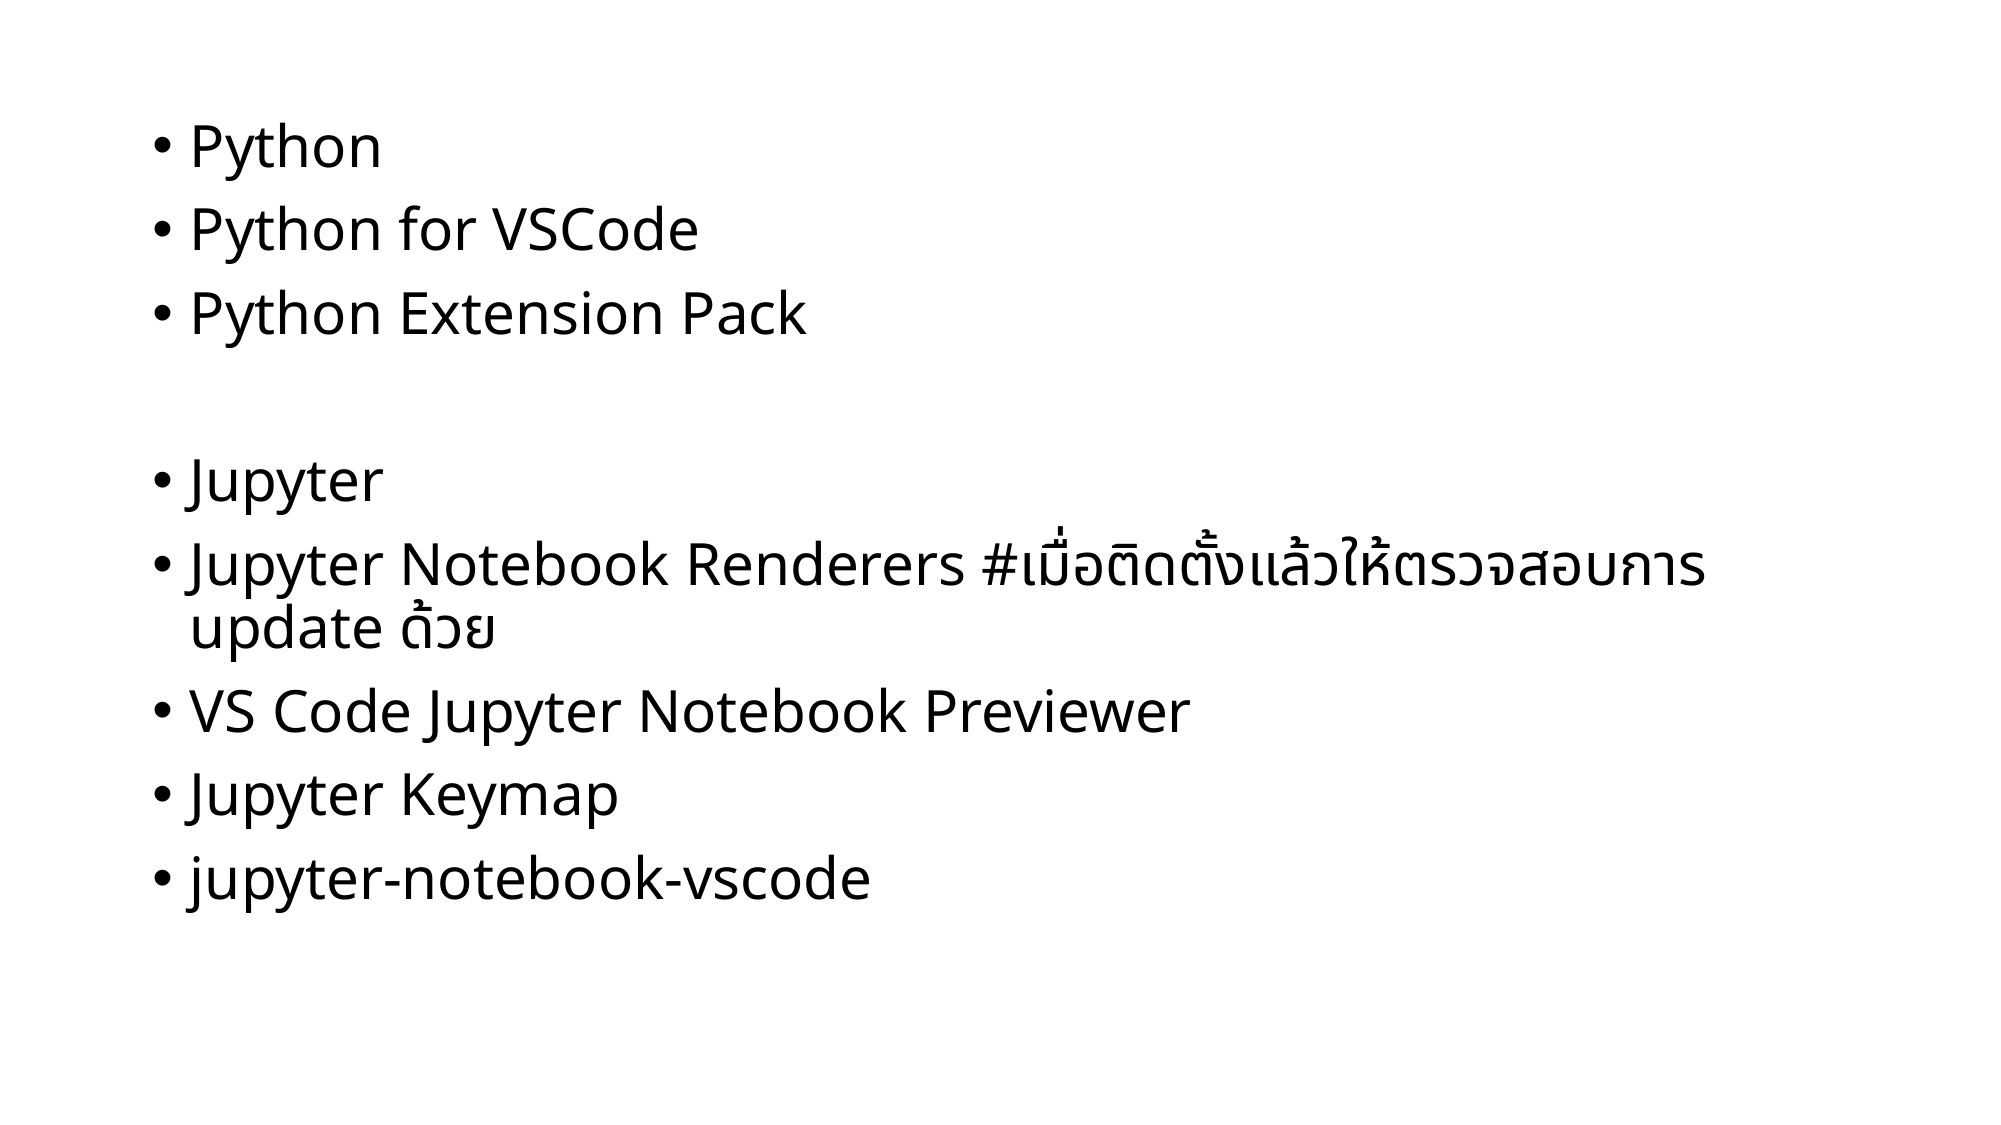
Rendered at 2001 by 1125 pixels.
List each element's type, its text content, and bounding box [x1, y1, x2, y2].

list Python Python for VSCode Python Extension Pack Jupyter Jupyter Notebook Renderers #เมื่อติดตั้งแล้วให้ตรวจสอบการ update ด้วย VS Code Jupyter Notebook Previewer Jupyter Keymap jupyter-notebook-vscode [137, 109, 1863, 1014]
